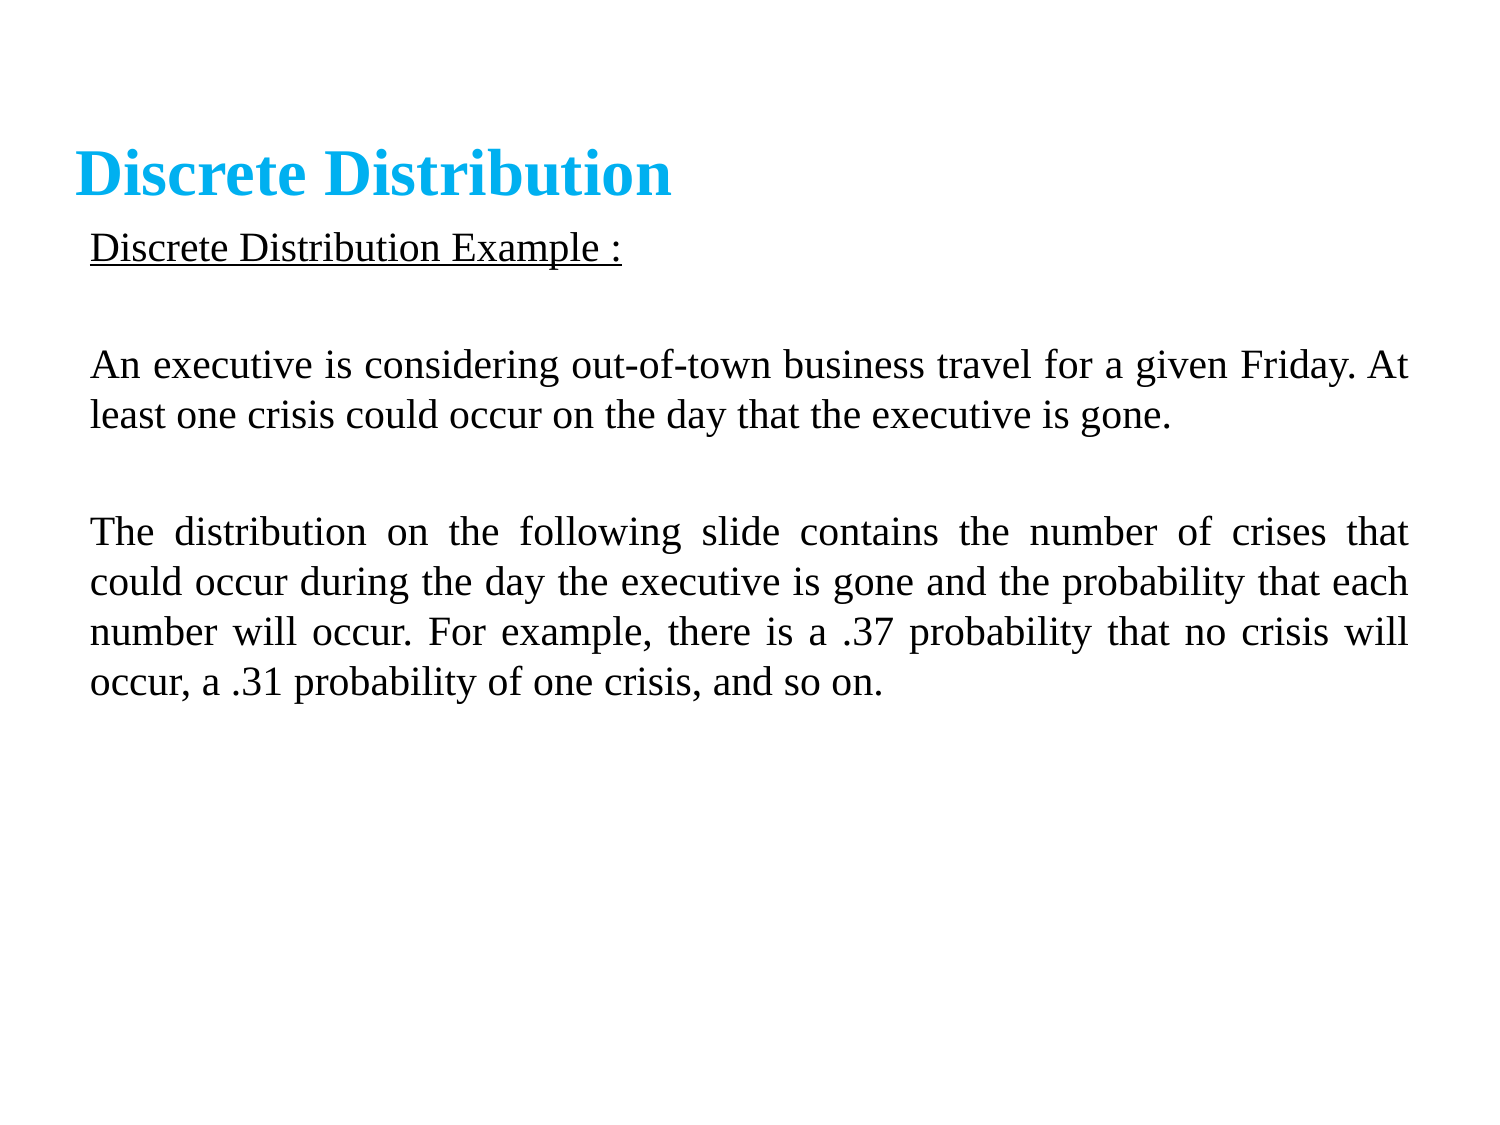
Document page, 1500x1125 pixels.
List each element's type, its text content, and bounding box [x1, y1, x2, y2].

text_box Discrete Distribution Example : An executive is considering out-of-town business travel for a given Friday. At least one crisis could occur on the day that the executive is gone. The distribution on the following slide contains the number of crises that could occur during the day the executive is gone and the probability that each number will occur. For example, there is a .37 probability that no crisis will occur, a .31 probability of one crisis, and so on. [74, 212, 1425, 955]
text_box Discrete Distribution [74, 75, 1425, 212]
